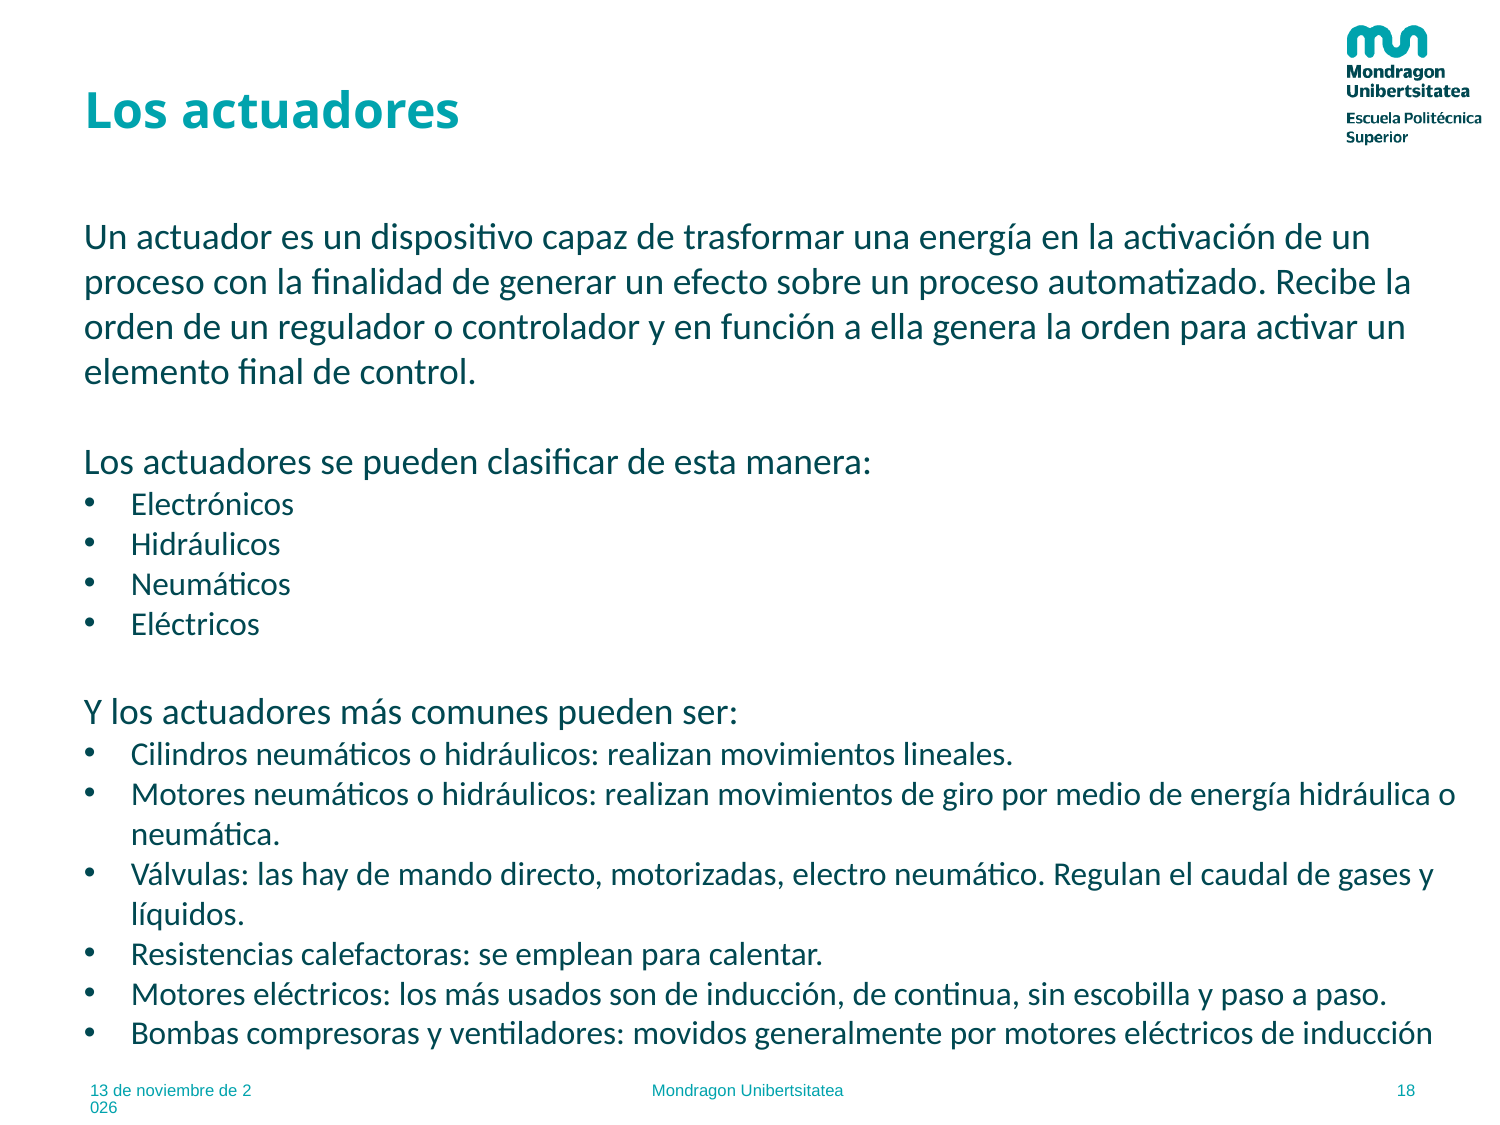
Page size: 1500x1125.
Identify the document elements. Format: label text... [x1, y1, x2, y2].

footer Mondragon Unibertsitatea [356, 1059, 1140, 1120]
slide_number 18 [1238, 1059, 1431, 1120]
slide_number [75, 1059, 269, 1120]
picture [1320, 0, 1500, 170]
title Los actuadores [69, 77, 1327, 148]
text_box Un actuador es un dispositivo capaz de trasformar una energía en la activación de un proceso con la finalidad de generar un efecto sobre un proceso automatizado. Recibe la orden de un regulador o controlador y en función a ella genera la orden para activar un elemento final de control. Los actuadores se pueden clasificar de esta manera: Electrónicos Hidráulicos Neumáticos Eléctricos Y los actuadores más comunes pueden ser: Cilindros neumáticos o hidráulicos: realizan movimientos lineales. Motores neumáticos o hidráulicos: realizan movimientos de giro por medio de energía hidráulica o neumática. Válvulas: las hay de mando directo, motorizadas, electro neumático. Regulan el caudal de gases y líquidos. Resistencias calefactoras: se emplean para calentar. Motores eléctricos: los más usados son de inducción, de continua, sin escobilla y paso a paso. Bombas compresoras y ventiladores: movidos generalmente por motores eléctricos de inducción [69, 205, 1474, 1059]
